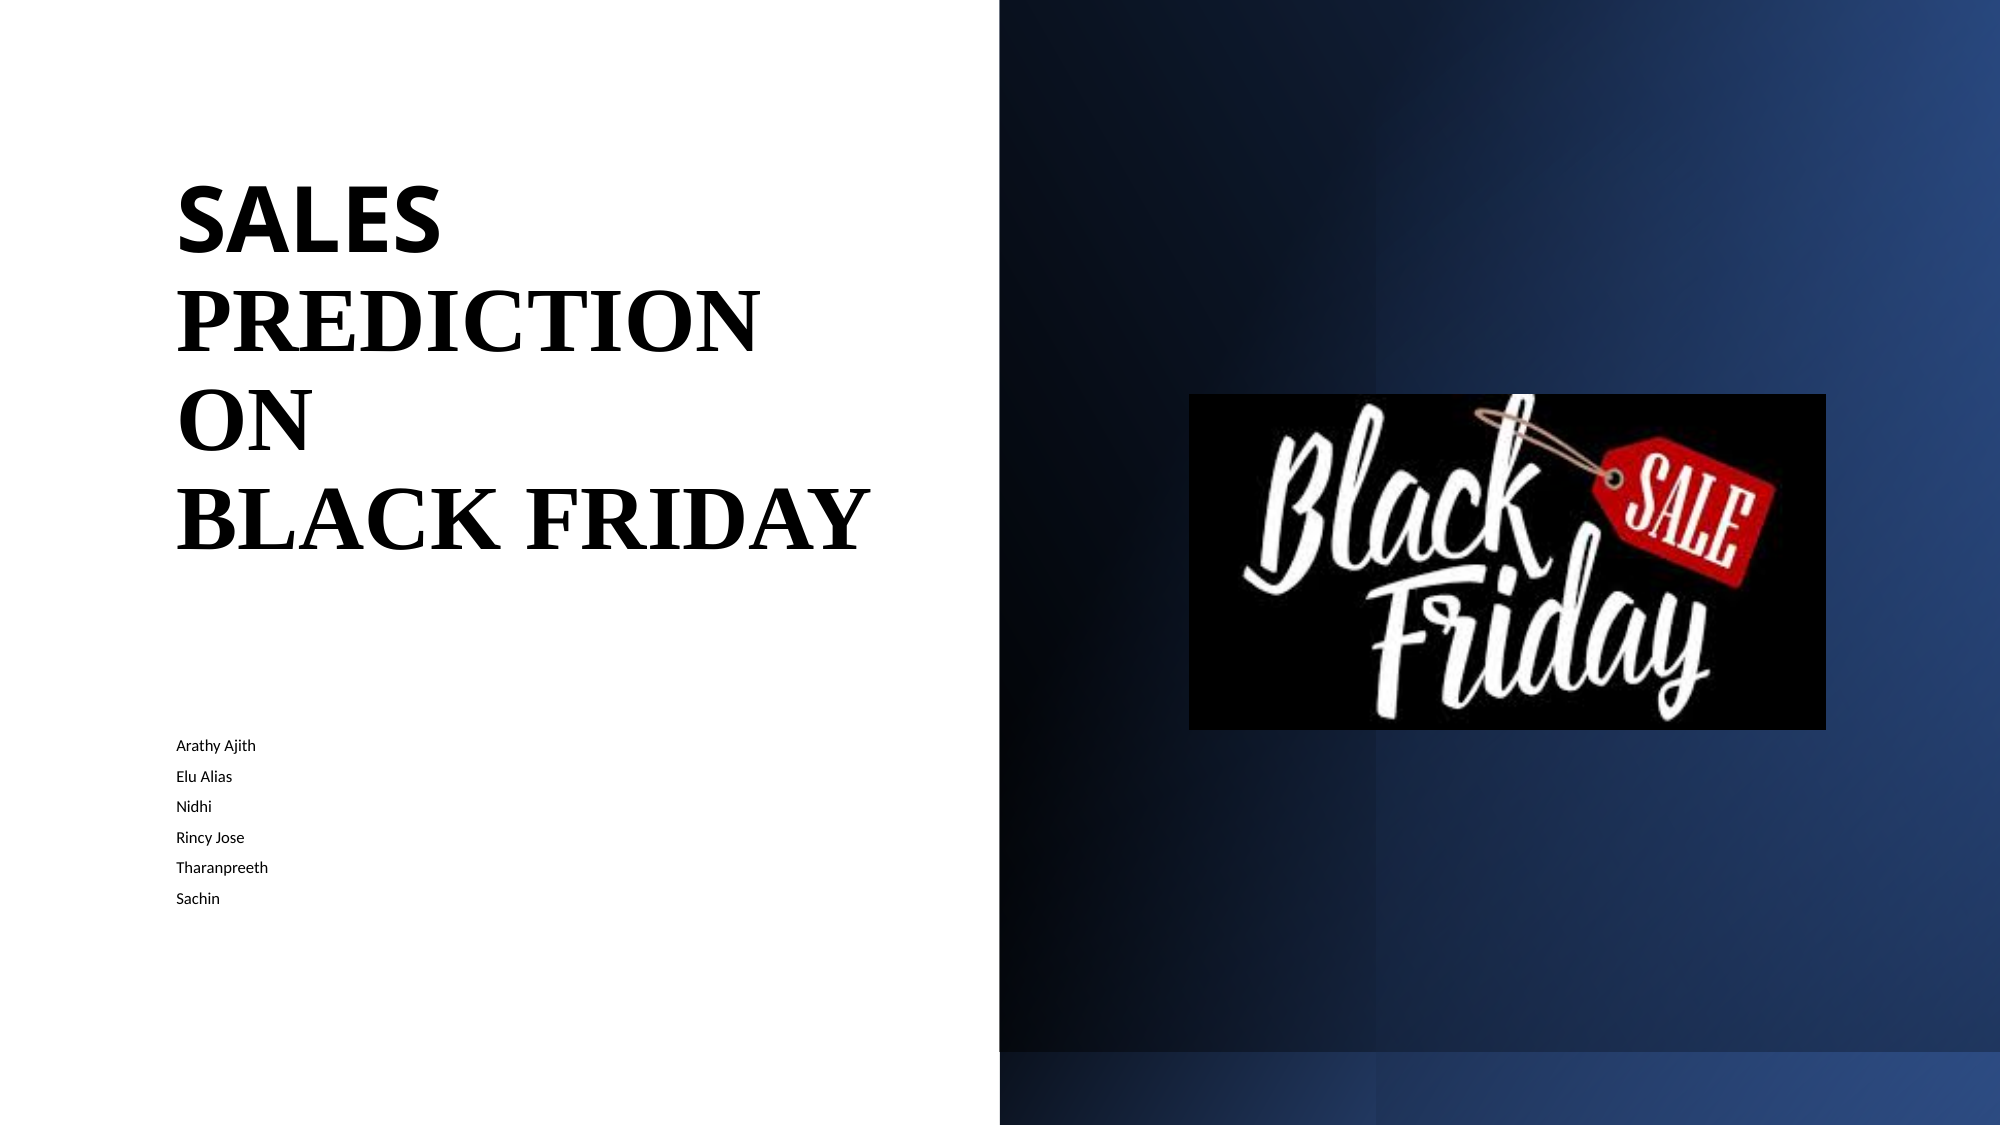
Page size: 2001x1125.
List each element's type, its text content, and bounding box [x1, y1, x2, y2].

text_box [1375, 0, 2000, 1125]
text_box [999, 0, 1375, 1052]
picture [1189, 394, 1826, 731]
title SALES PREDICTION ON BLACK FRIDAY [161, 166, 898, 682]
text_box [999, 1052, 1375, 1125]
text_box [0, 0, 999, 1125]
subtitle Arathy Ajith Elu Alias Nidhi Rincy Jose Tharanpreeth Sachin [161, 720, 885, 916]
